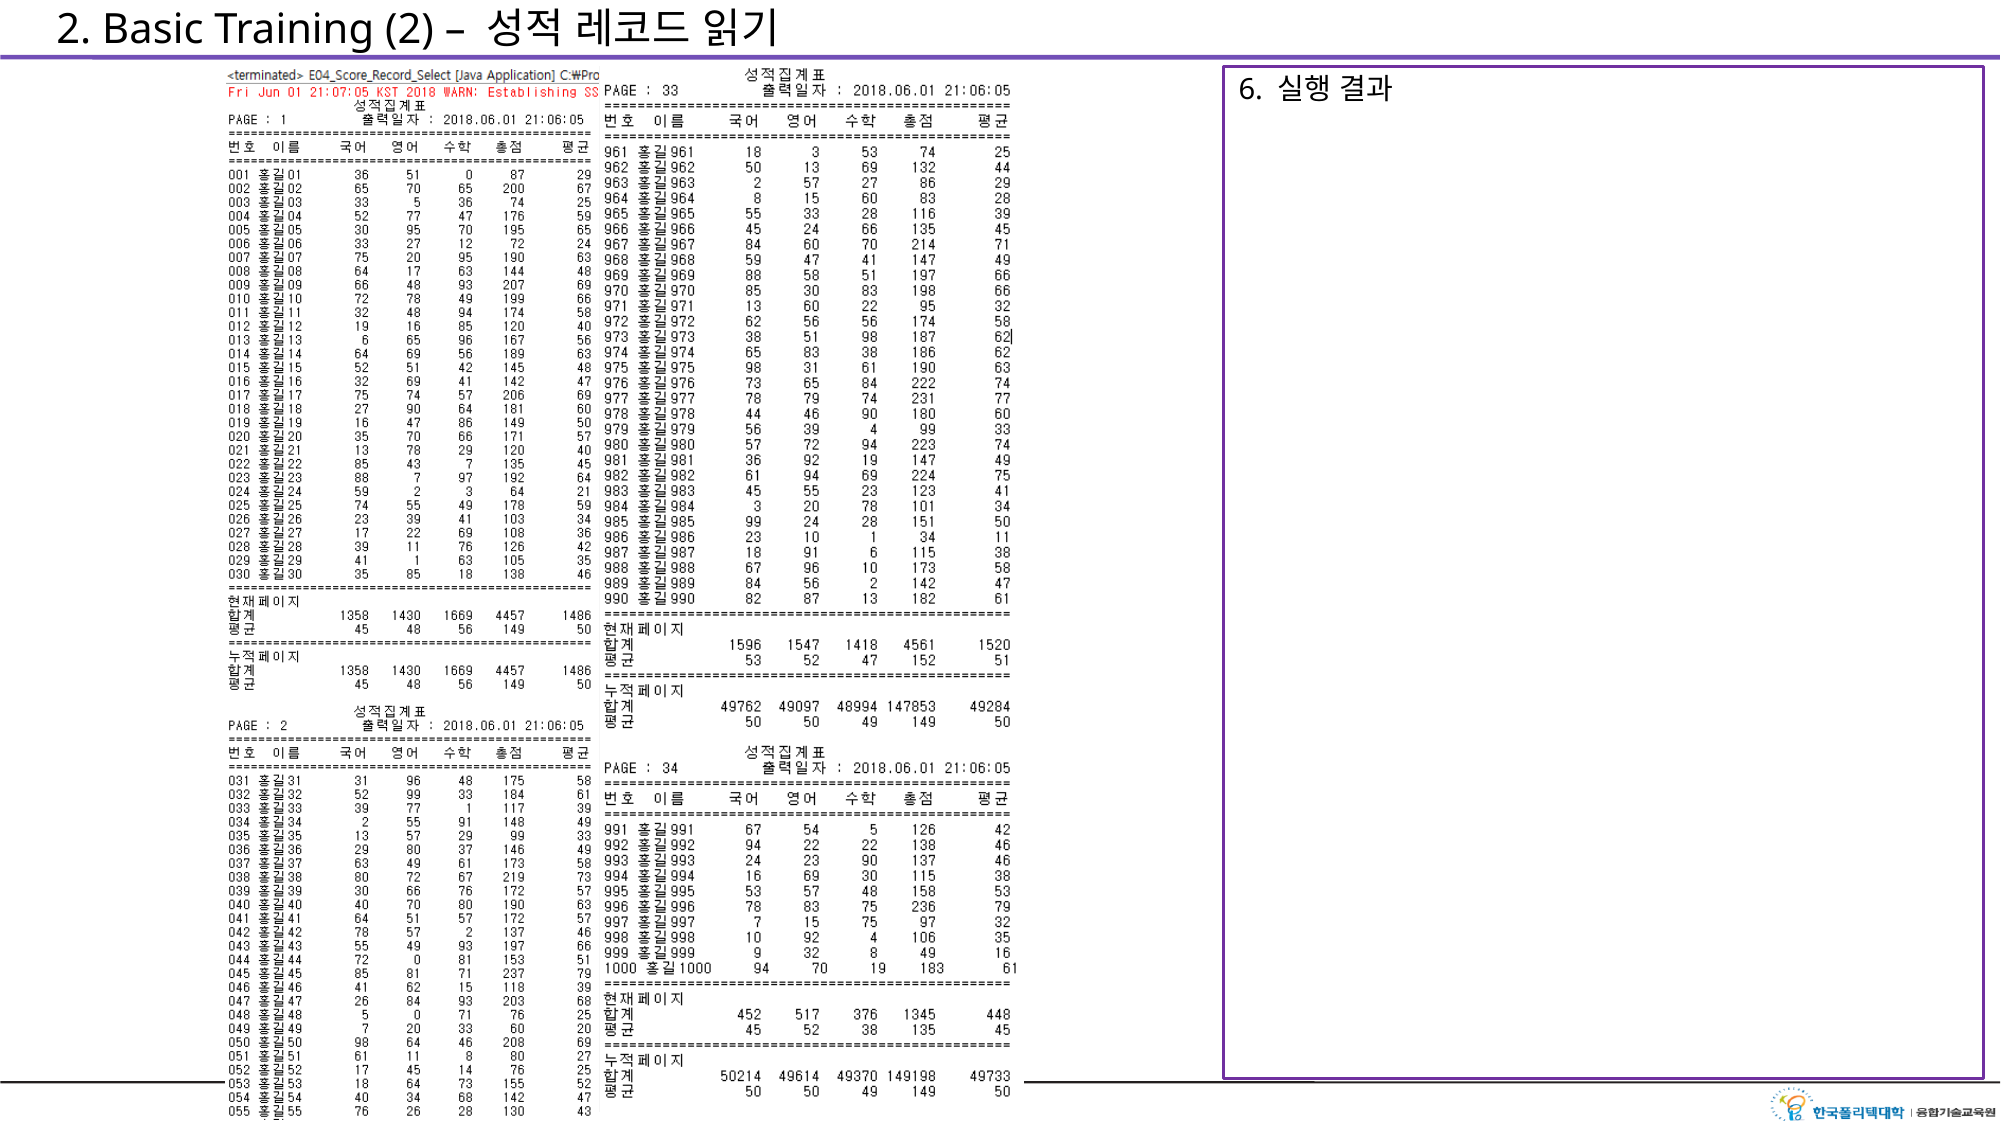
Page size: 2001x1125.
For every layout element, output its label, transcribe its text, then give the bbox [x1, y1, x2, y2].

picture [1765, 1084, 1998, 1124]
title 2. Basic Training (2) – 성적 레코드 읽기 [41, 0, 1972, 52]
list 6. 실행 결과 [1222, 65, 1985, 1080]
picture [224, 66, 1024, 1120]
